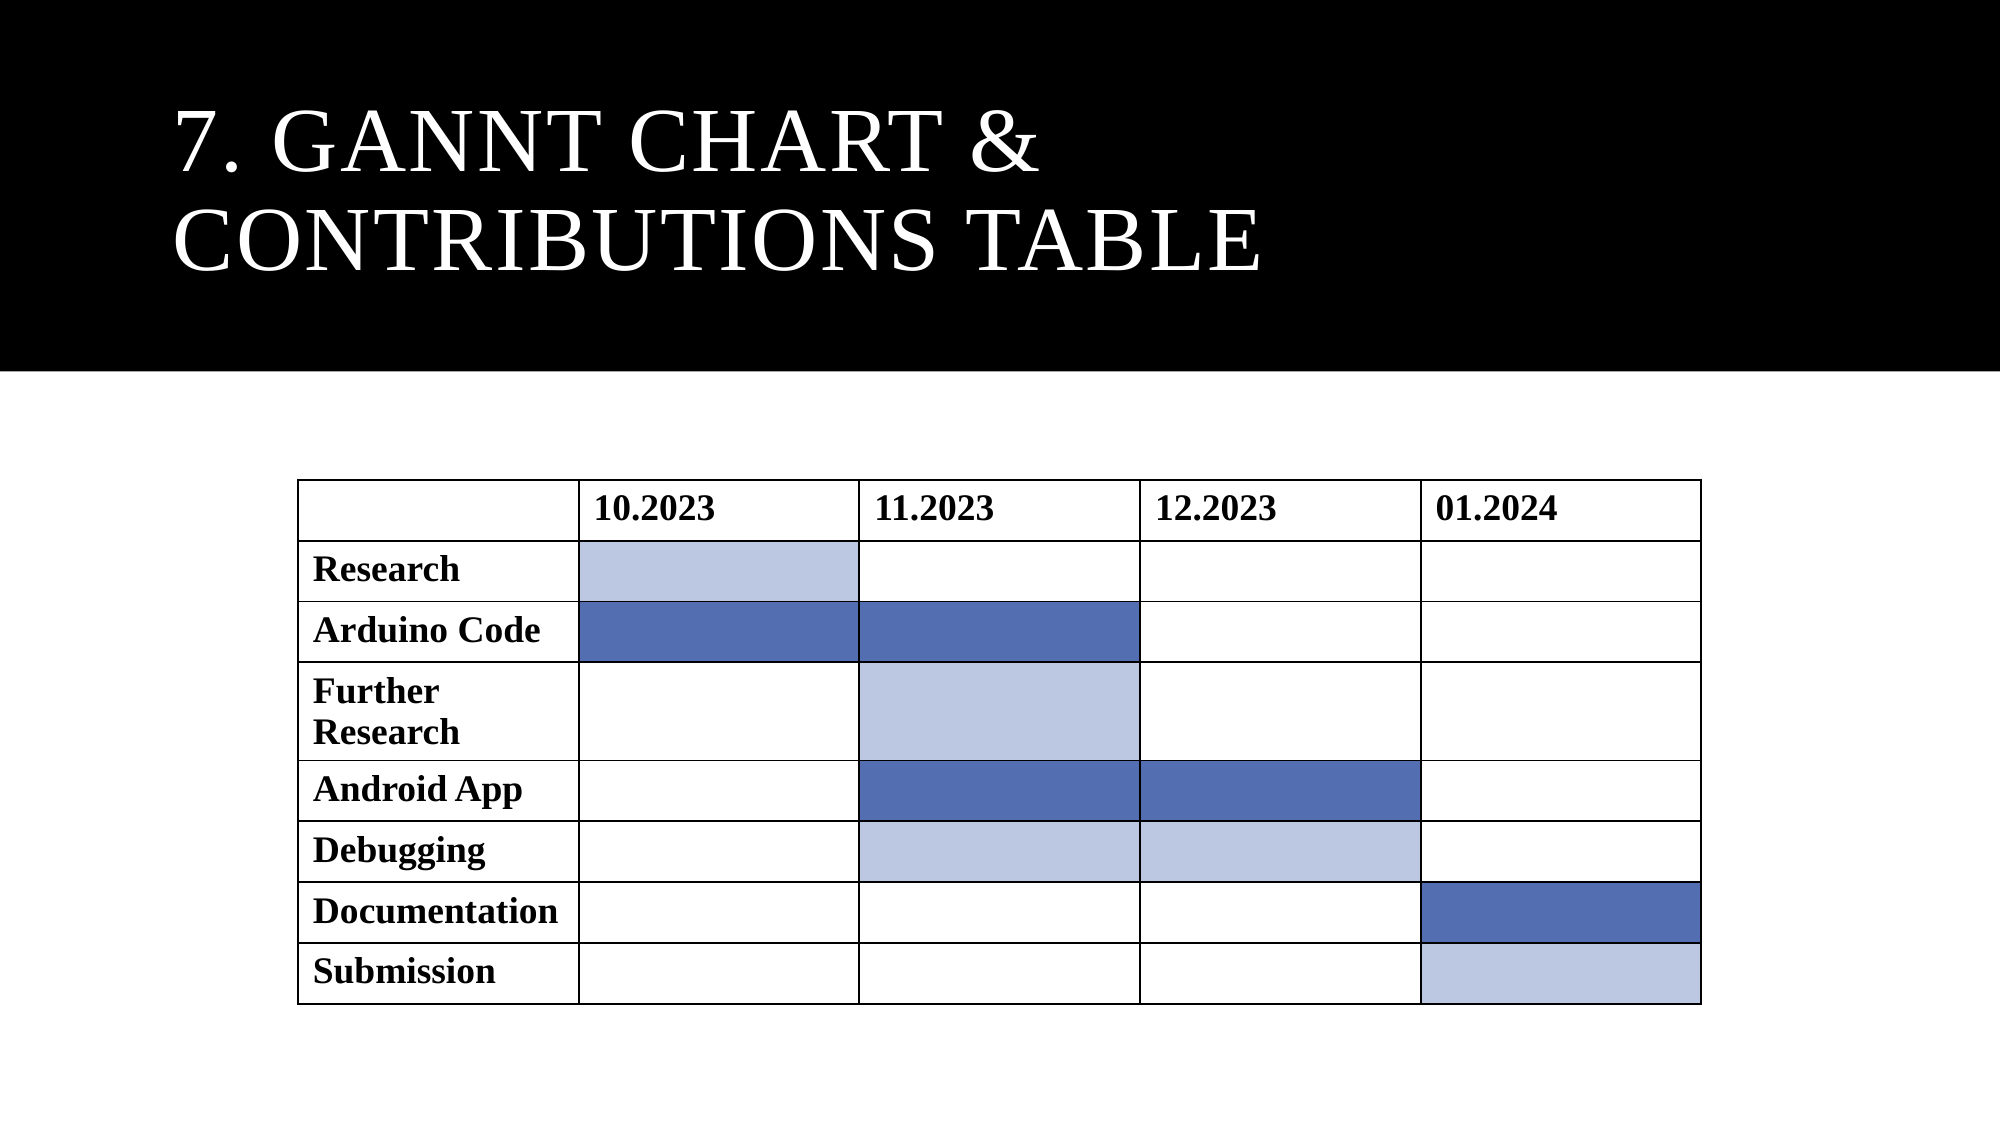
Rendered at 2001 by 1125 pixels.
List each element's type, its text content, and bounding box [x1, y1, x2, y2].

table_cell [860, 761, 1139, 820]
table_cell [1422, 602, 1700, 661]
table_cell [580, 822, 858, 881]
table_cell [1141, 663, 1420, 760]
table_cell [1141, 761, 1420, 820]
table_cell [1422, 883, 1700, 942]
table_header 01.2024 [1422, 481, 1700, 540]
table_cell Research [299, 542, 578, 601]
table_header [299, 481, 578, 540]
table_cell [1422, 944, 1700, 1003]
table_cell [860, 602, 1139, 661]
table_cell [1141, 944, 1420, 1003]
table_cell [1422, 822, 1700, 881]
table_cell Arduino Code [299, 602, 578, 661]
table_cell [860, 542, 1139, 601]
table_header 12.2023 [1141, 481, 1420, 540]
table_cell [580, 883, 858, 942]
table_cell [580, 663, 858, 760]
table_cell [860, 883, 1139, 942]
table_cell [580, 761, 858, 820]
table_header 10.2023 [580, 481, 858, 540]
table_cell [1141, 542, 1420, 601]
table_cell [1141, 883, 1420, 942]
table_cell [860, 822, 1139, 881]
table_cell [580, 542, 858, 601]
table_cell Documentation [299, 883, 578, 942]
table_cell Android App [299, 761, 578, 820]
table_cell Debugging [299, 822, 578, 881]
table_cell [1422, 542, 1700, 601]
table_cell Further Research [299, 663, 578, 760]
table_header 11.2023 [860, 481, 1139, 540]
title 7. GANNT CHART & CONTRIBUTIONS TABLE [157, 52, 1842, 332]
table_cell [580, 944, 858, 1003]
table_cell [860, 944, 1139, 1003]
table_cell [1141, 602, 1420, 661]
table_cell [1422, 761, 1700, 820]
table_cell [1141, 822, 1420, 881]
table_cell [860, 663, 1139, 760]
table_cell Submission [299, 944, 578, 1003]
table_cell [1422, 663, 1700, 760]
table_cell [580, 602, 858, 661]
